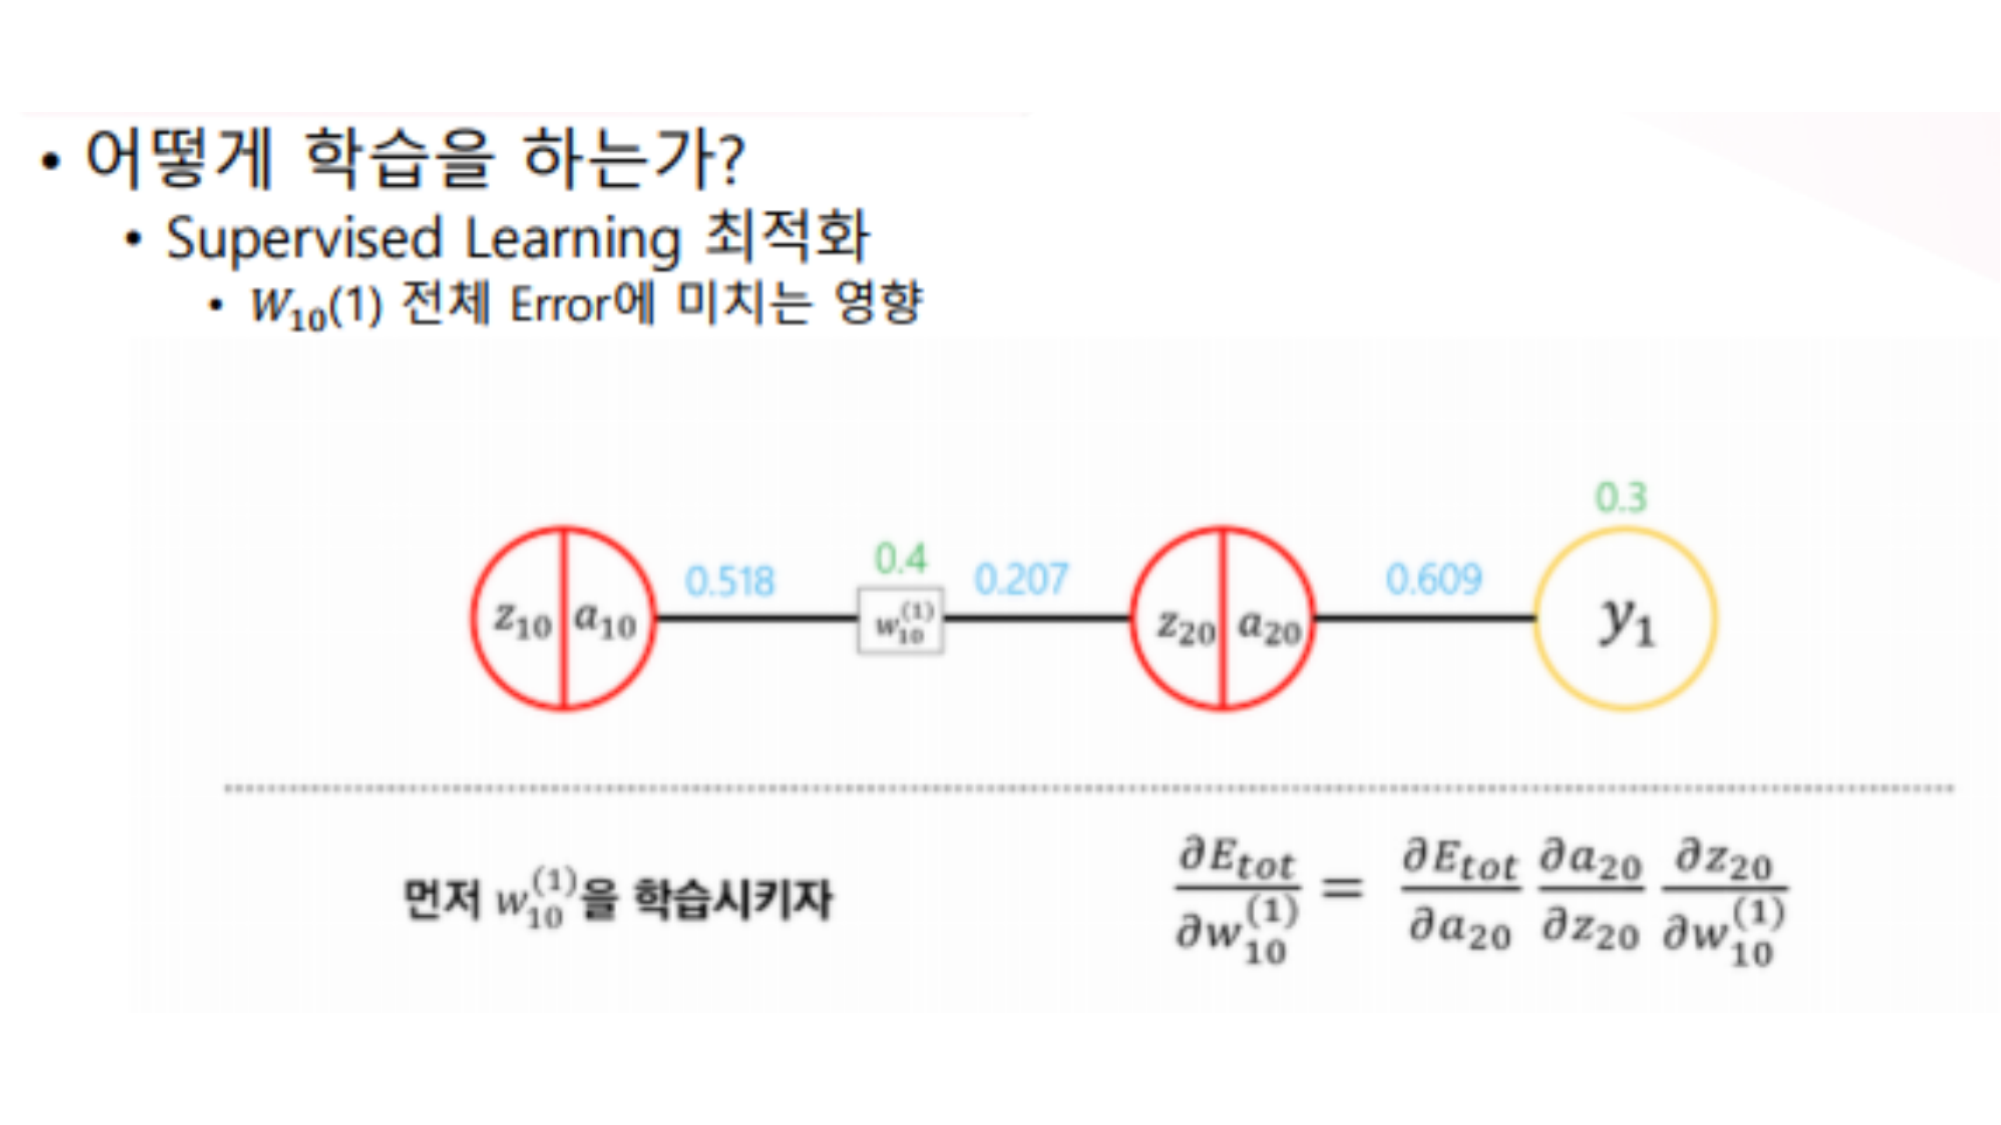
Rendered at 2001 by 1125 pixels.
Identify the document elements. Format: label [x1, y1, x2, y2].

picture [0, 112, 2000, 1013]
